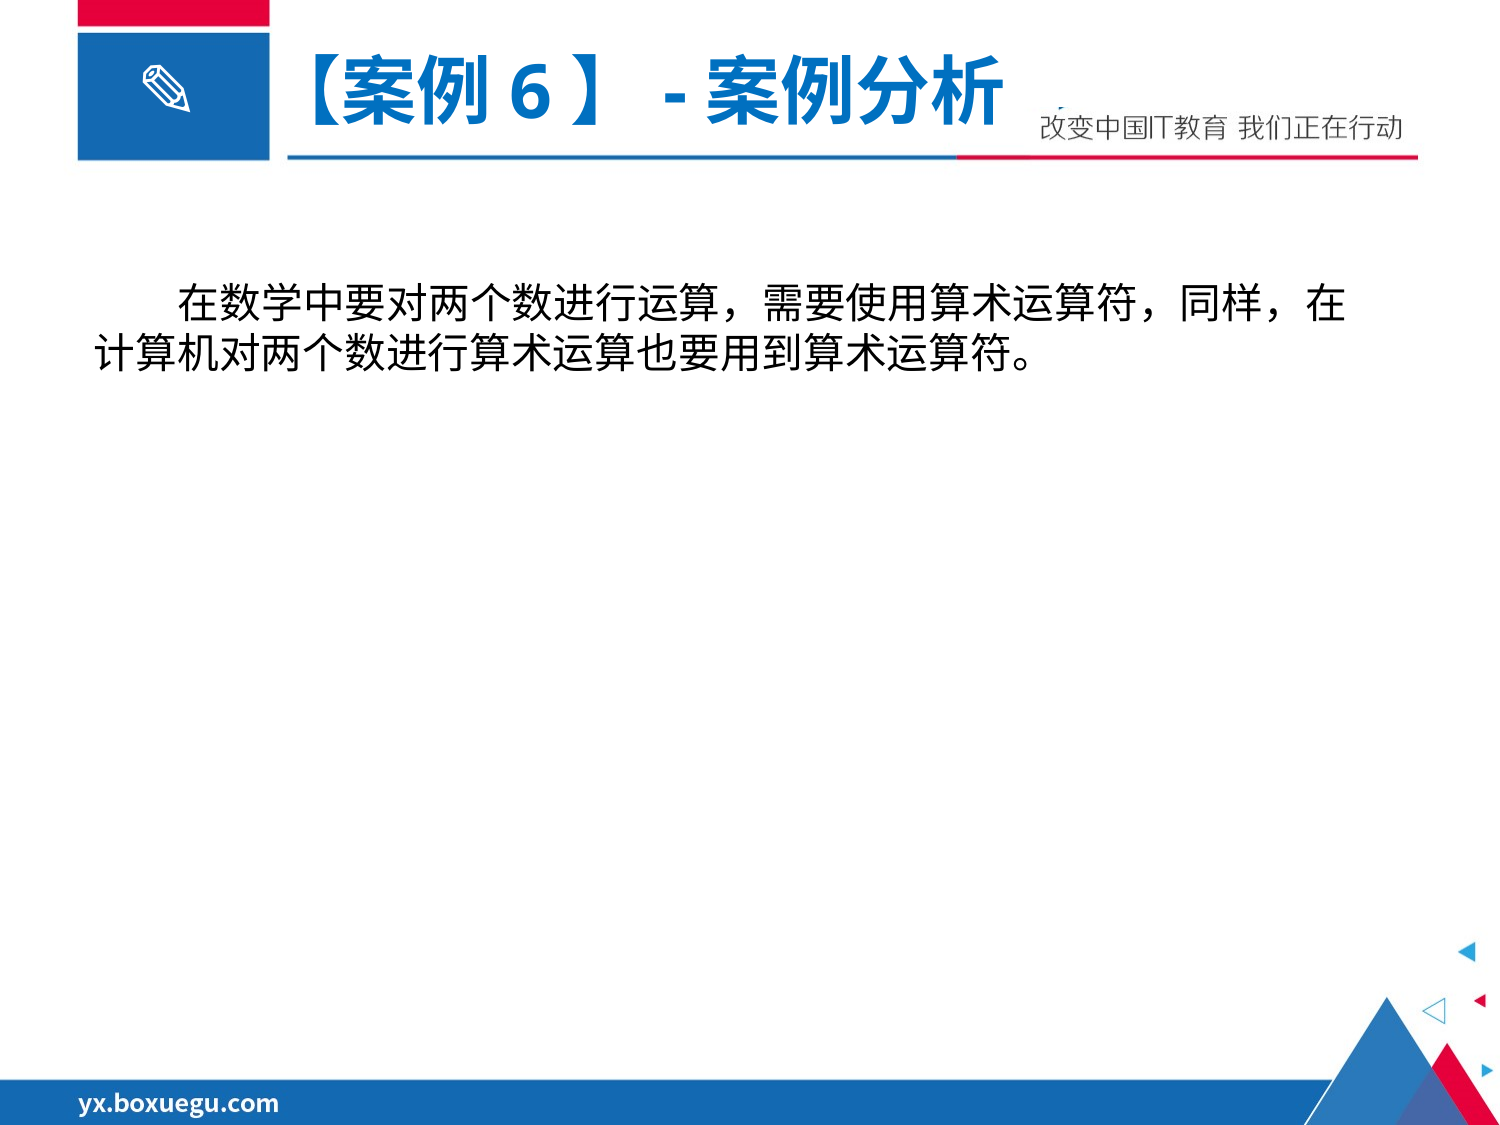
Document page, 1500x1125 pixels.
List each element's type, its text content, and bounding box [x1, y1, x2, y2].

text_box 在数学中要对两个数进行运算，需要使用算术运算符，同样，在计算机对两个数进行算术运算也要用到算术运算符。 [78, 269, 1386, 426]
picture [0, 1, 1500, 1125]
text_box 【案例6】-案例分析 [251, 25, 1097, 152]
